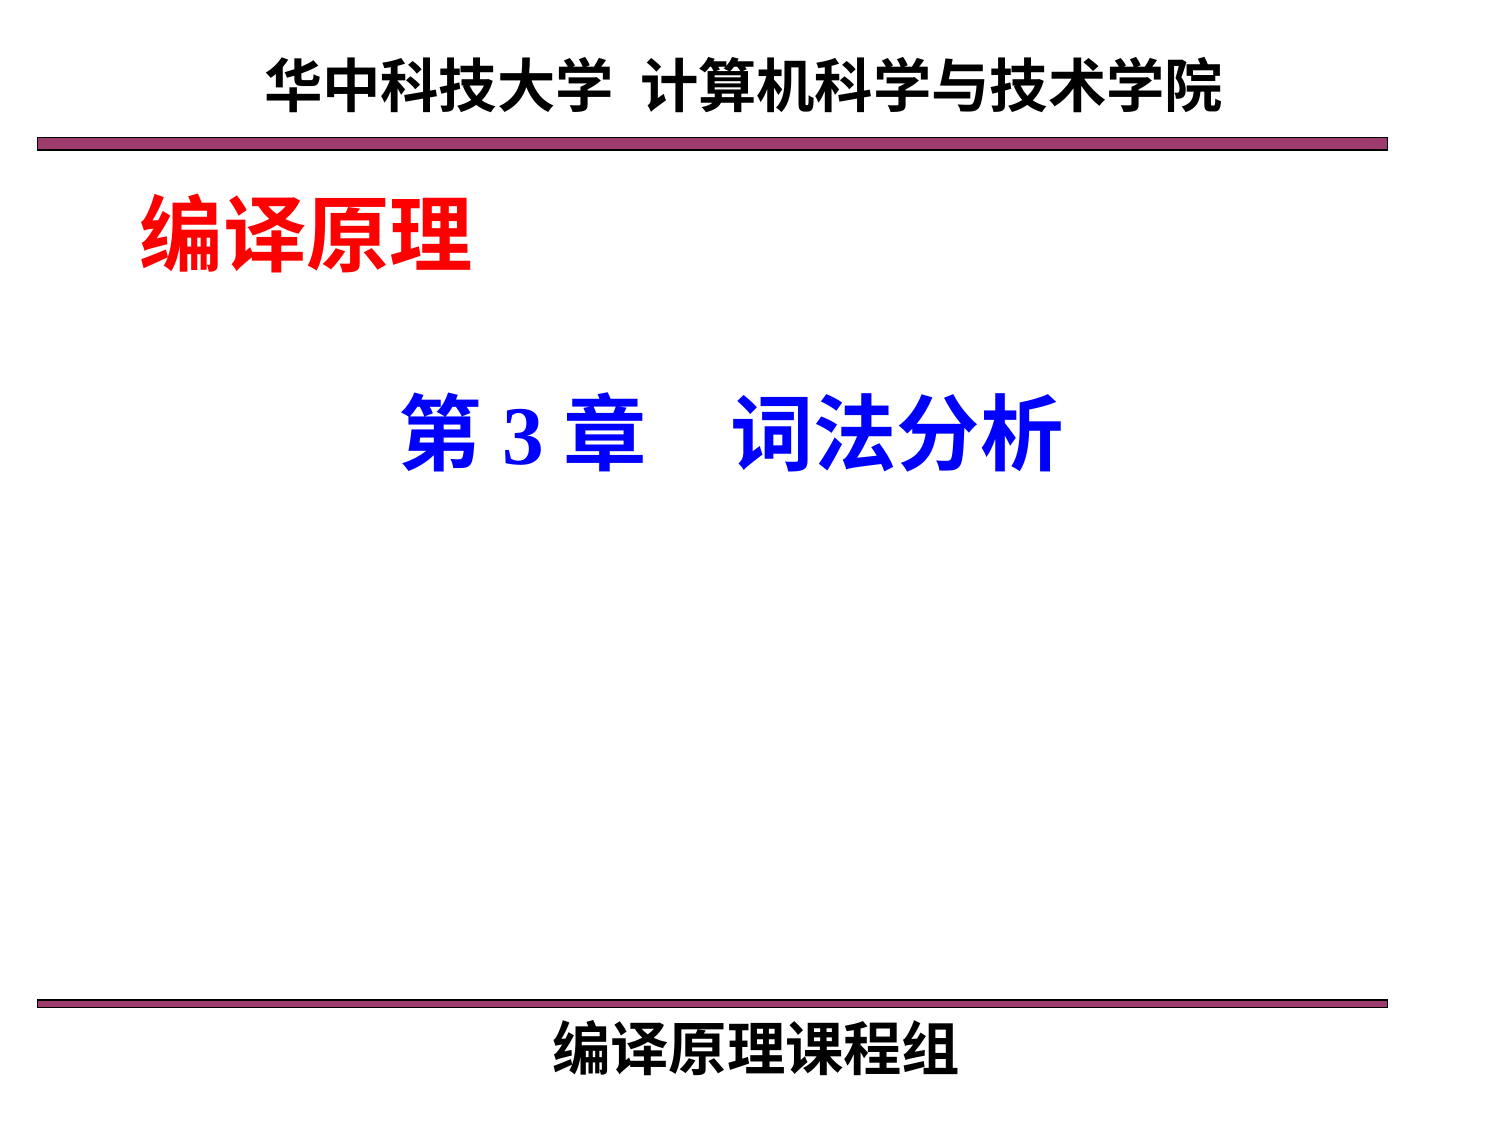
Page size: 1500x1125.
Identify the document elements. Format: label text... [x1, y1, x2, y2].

text_box 第3章 词法分析 [287, 412, 1175, 550]
subtitle 编译原理课程组 [150, 1012, 1363, 1125]
text_box 华中科技大学 计算机科学与技术学院 [137, 50, 1350, 163]
text_box 编译原理 [0, 174, 663, 290]
